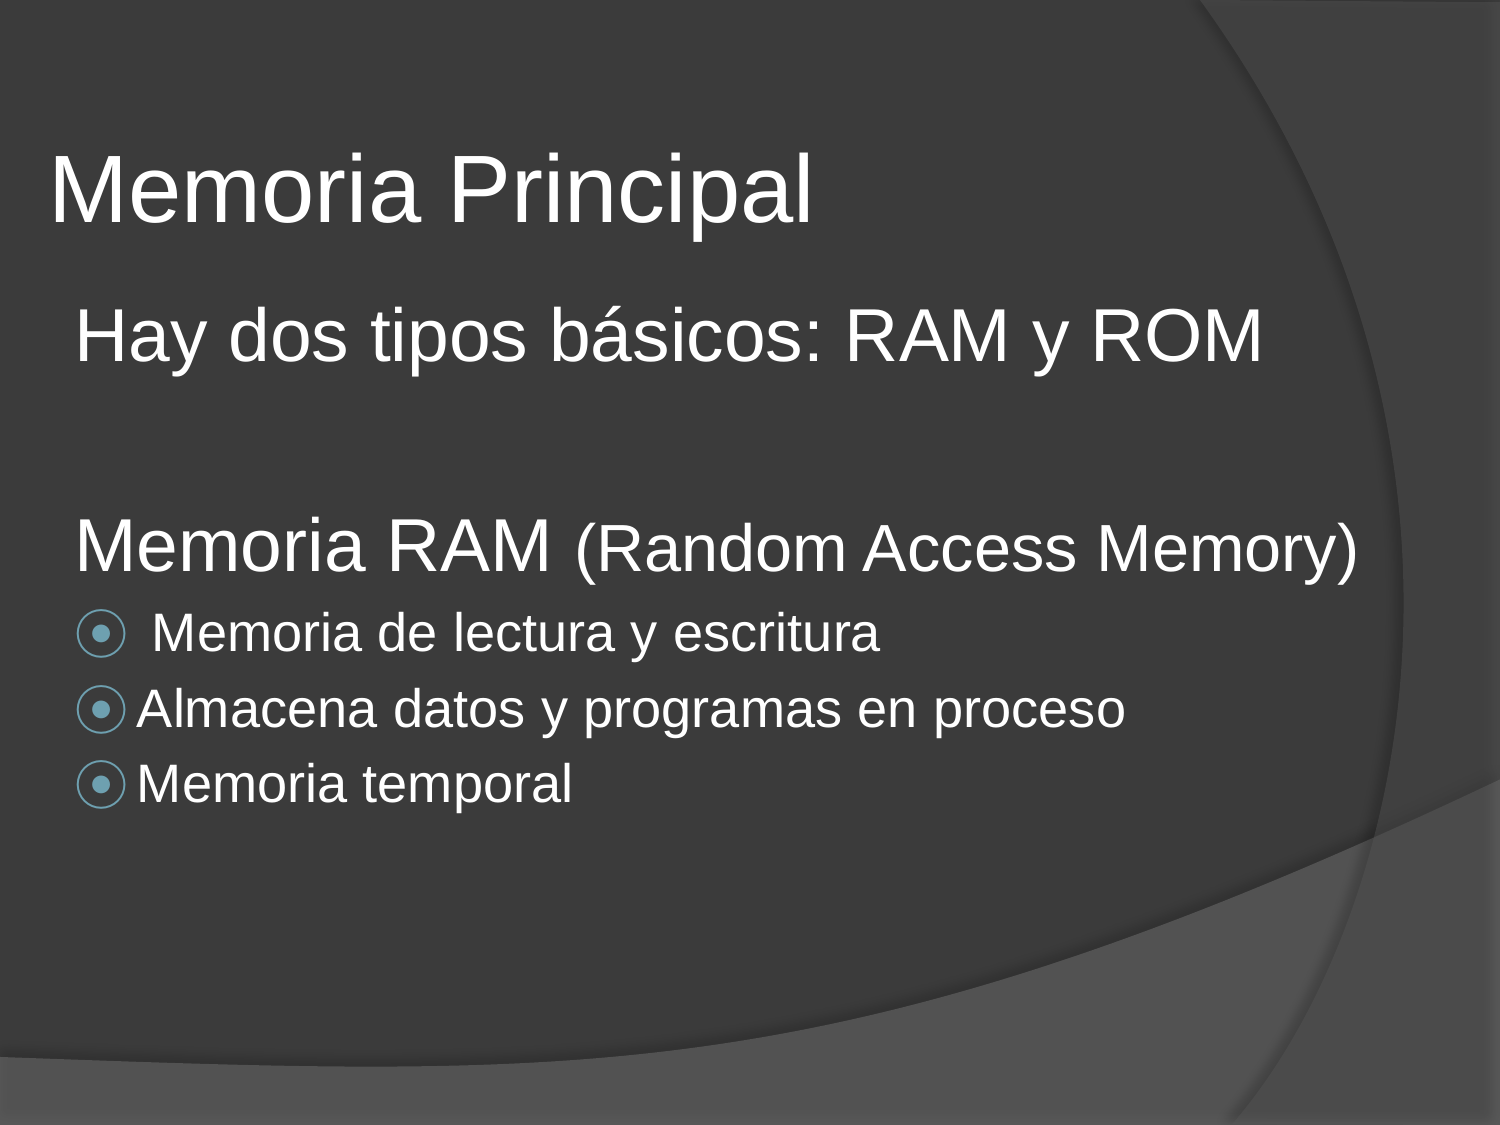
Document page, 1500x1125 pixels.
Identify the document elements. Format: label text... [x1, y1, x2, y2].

list Hay dos tipos básicos: RAM y ROM Memoria RAM (Random Access Memory) Memoria de lectura y escritura Almacena datos y programas en proceso Memoria temporal [53, 278, 1424, 1017]
title Memoria Principal [41, 90, 1443, 278]
